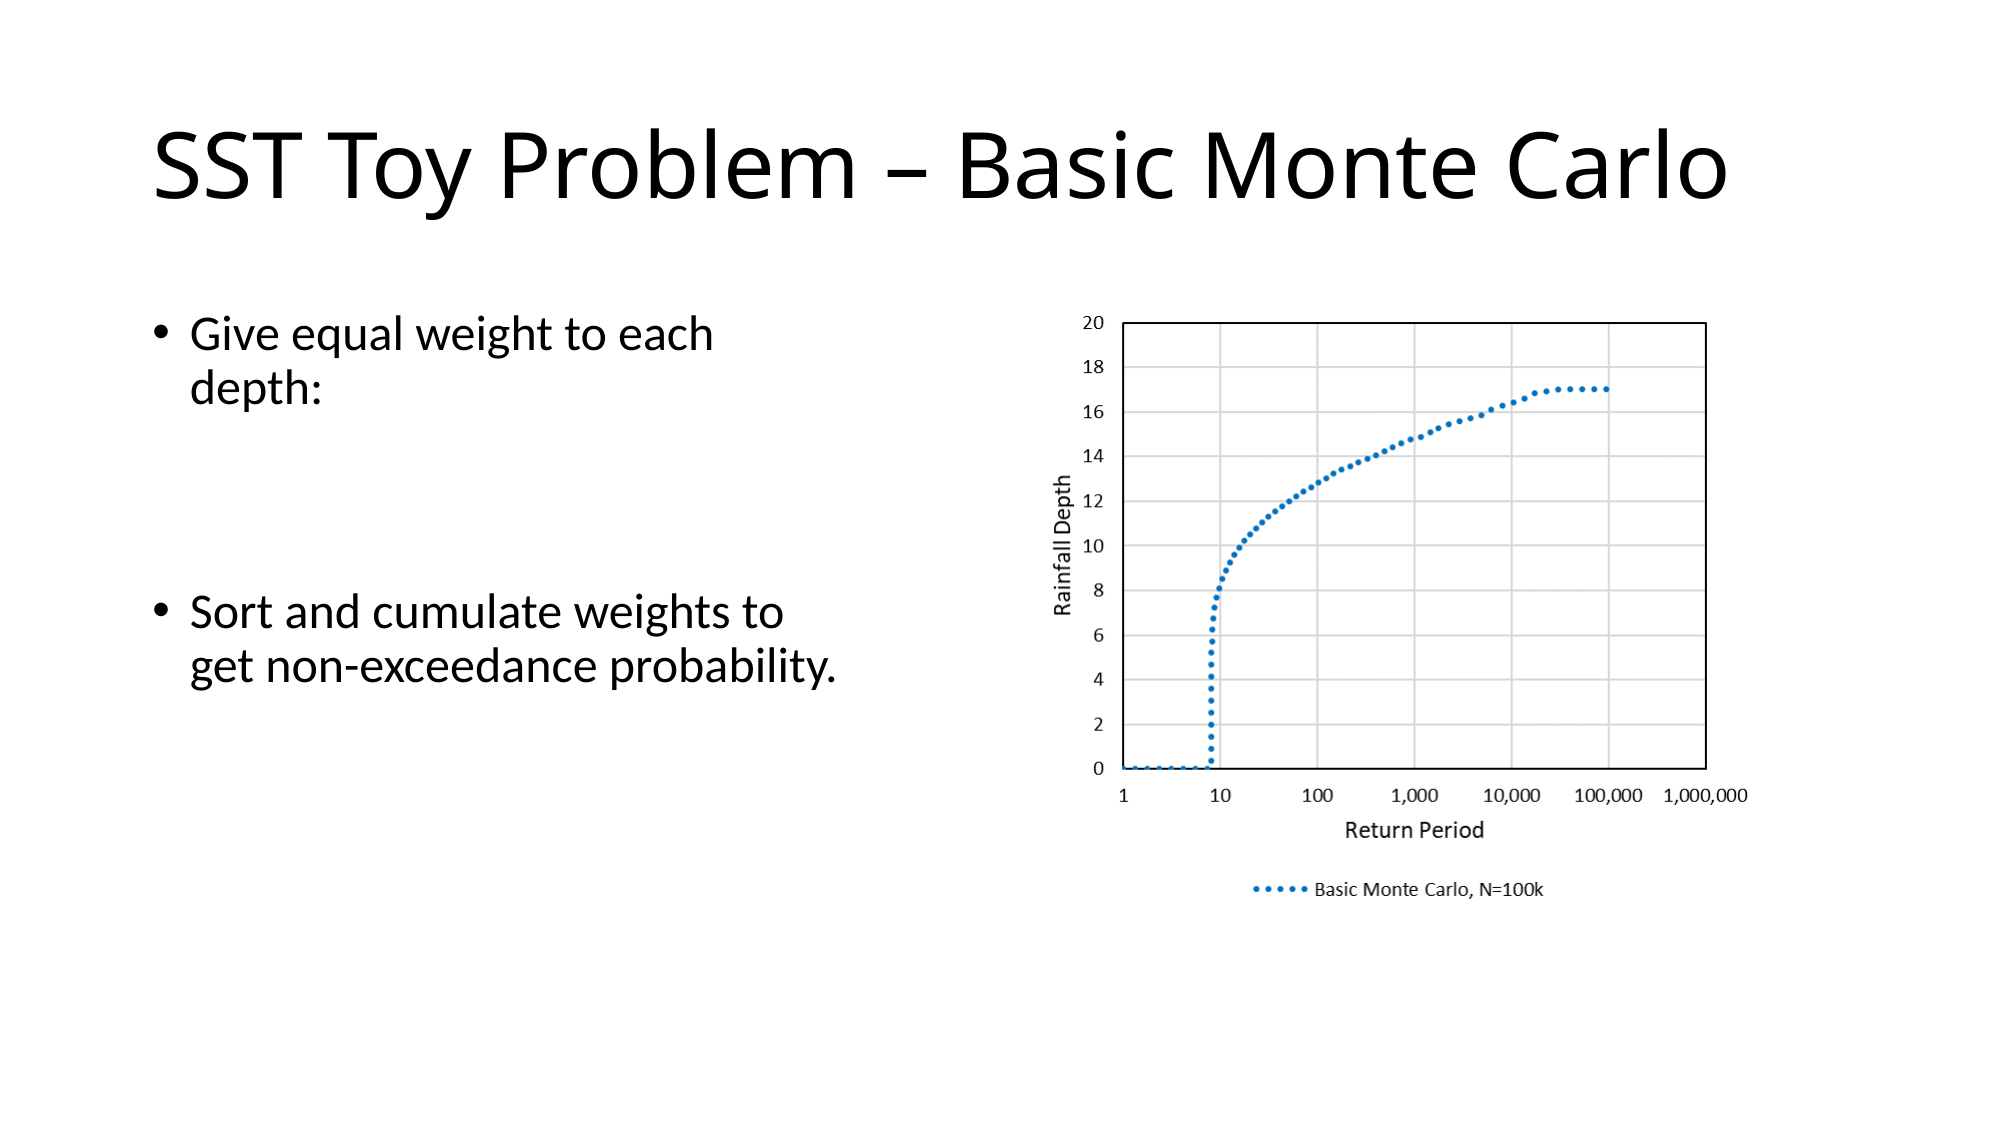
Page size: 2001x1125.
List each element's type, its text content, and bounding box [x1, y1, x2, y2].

title SST Toy Problem – Basic Monte Carlo [137, 59, 1863, 278]
picture [1020, 299, 1771, 921]
